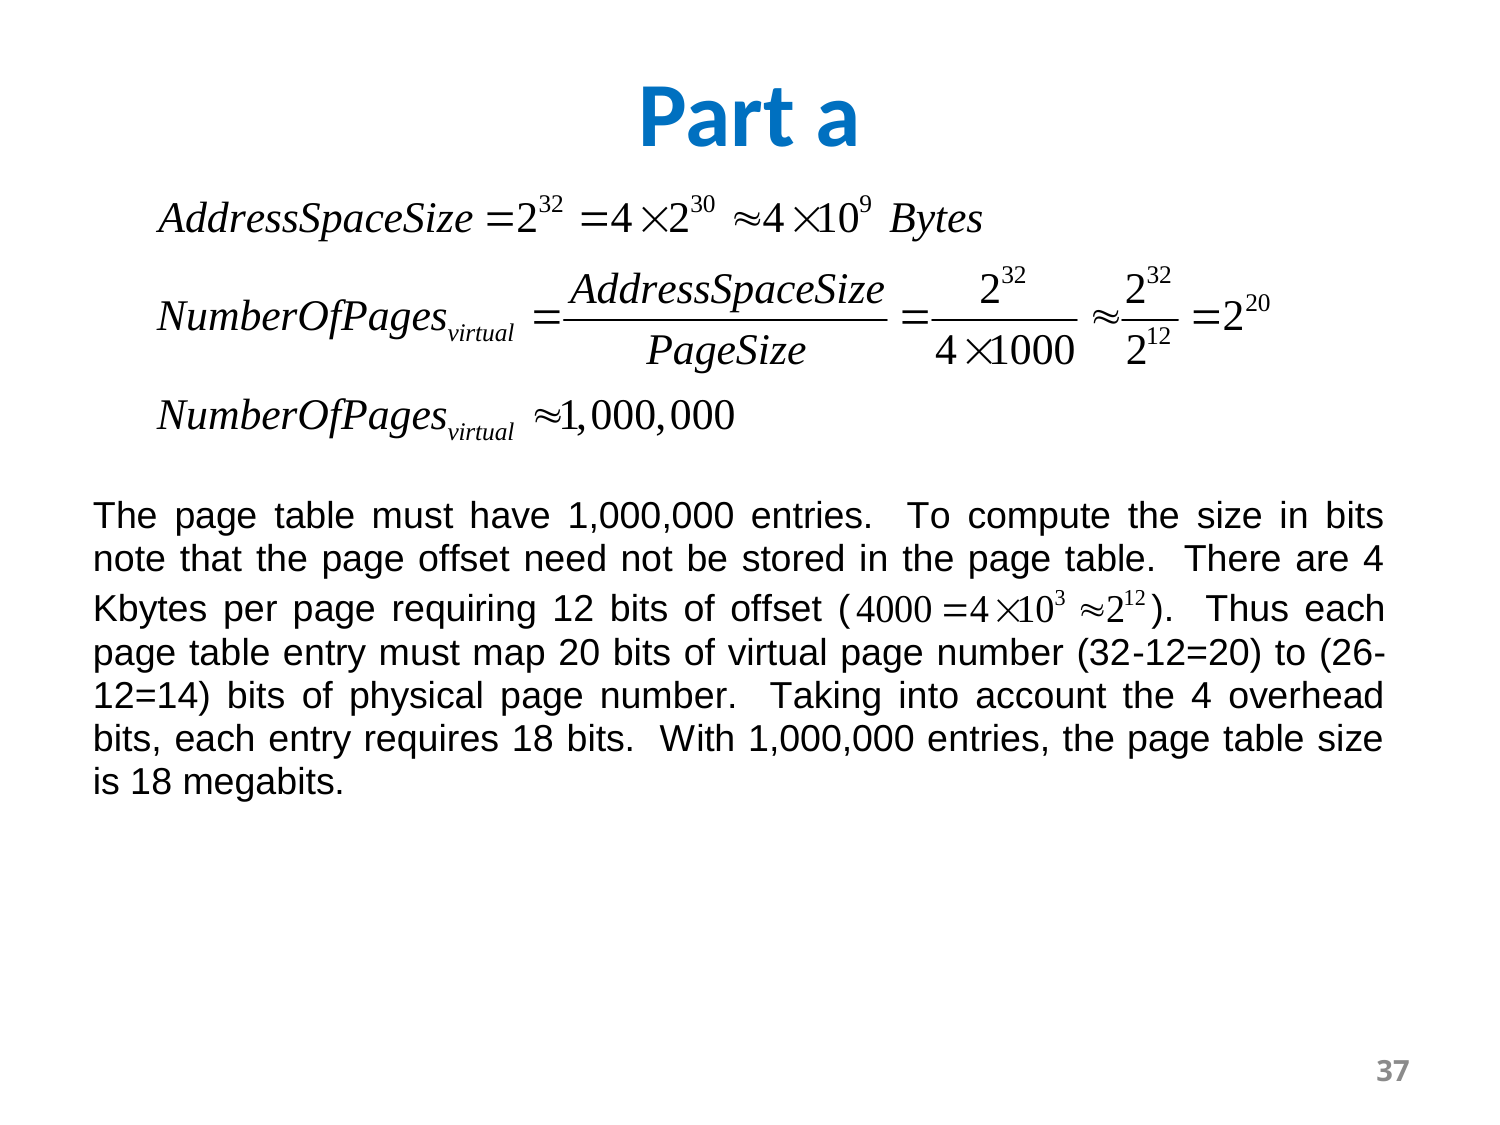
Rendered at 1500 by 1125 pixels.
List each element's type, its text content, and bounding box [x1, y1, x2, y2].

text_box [36, 186, 1390, 833]
slide_number 37 [1074, 1042, 1425, 1103]
title Part a [75, 45, 1425, 175]
